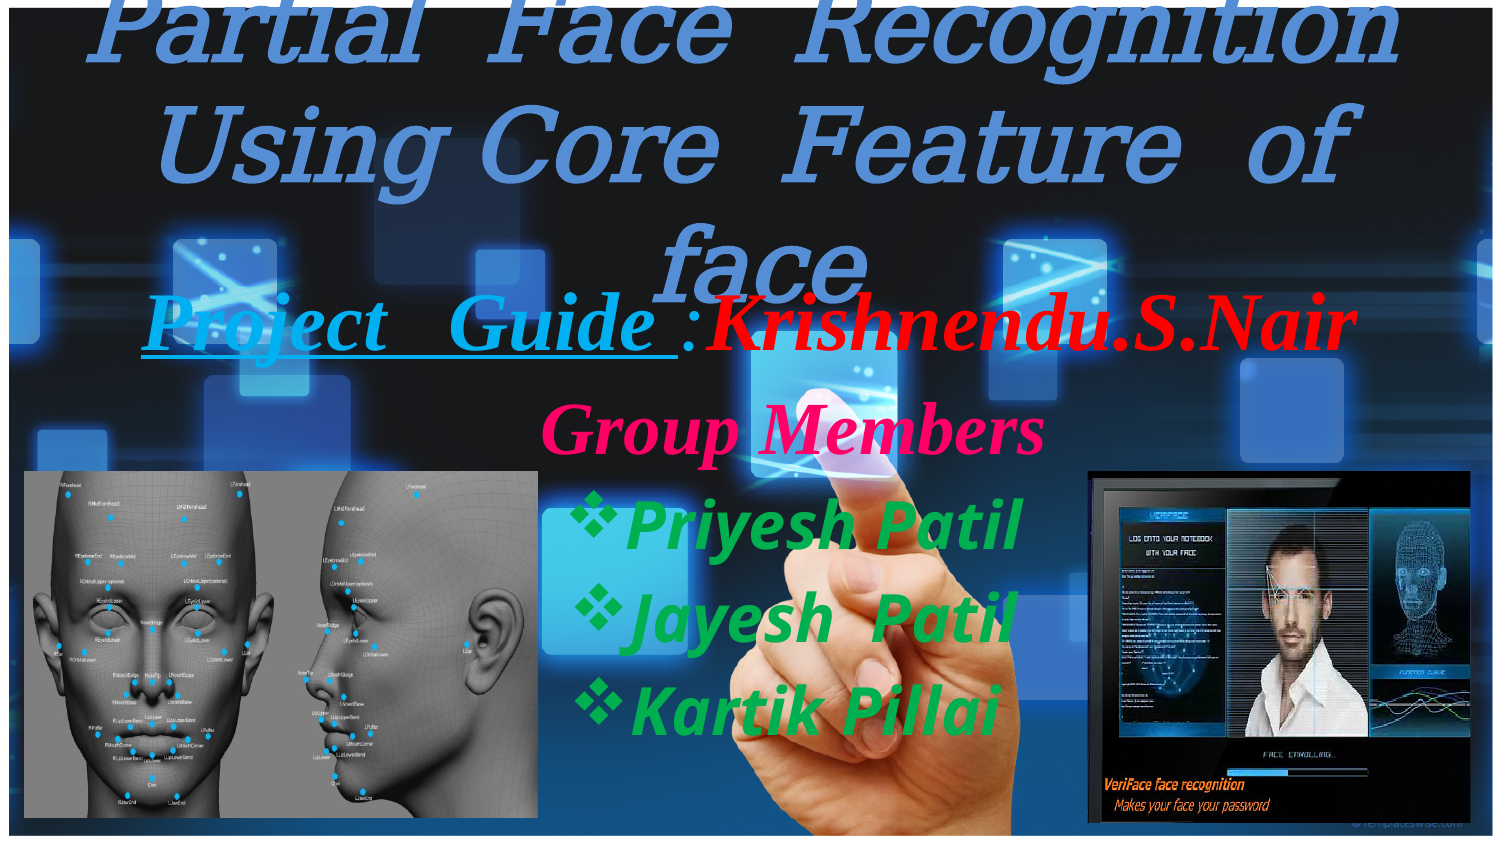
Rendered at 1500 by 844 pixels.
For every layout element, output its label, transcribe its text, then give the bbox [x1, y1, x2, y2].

text_box Group Members Priyesh Patil Jayesh Patil Kartik Pillai [474, 371, 1113, 769]
picture [0, 0, 1500, 844]
text_box Project Guide :Krishnendu.S.Nair [87, 259, 1413, 397]
title Partial Face Recognition Using Core Feature of face [62, 21, 1450, 260]
